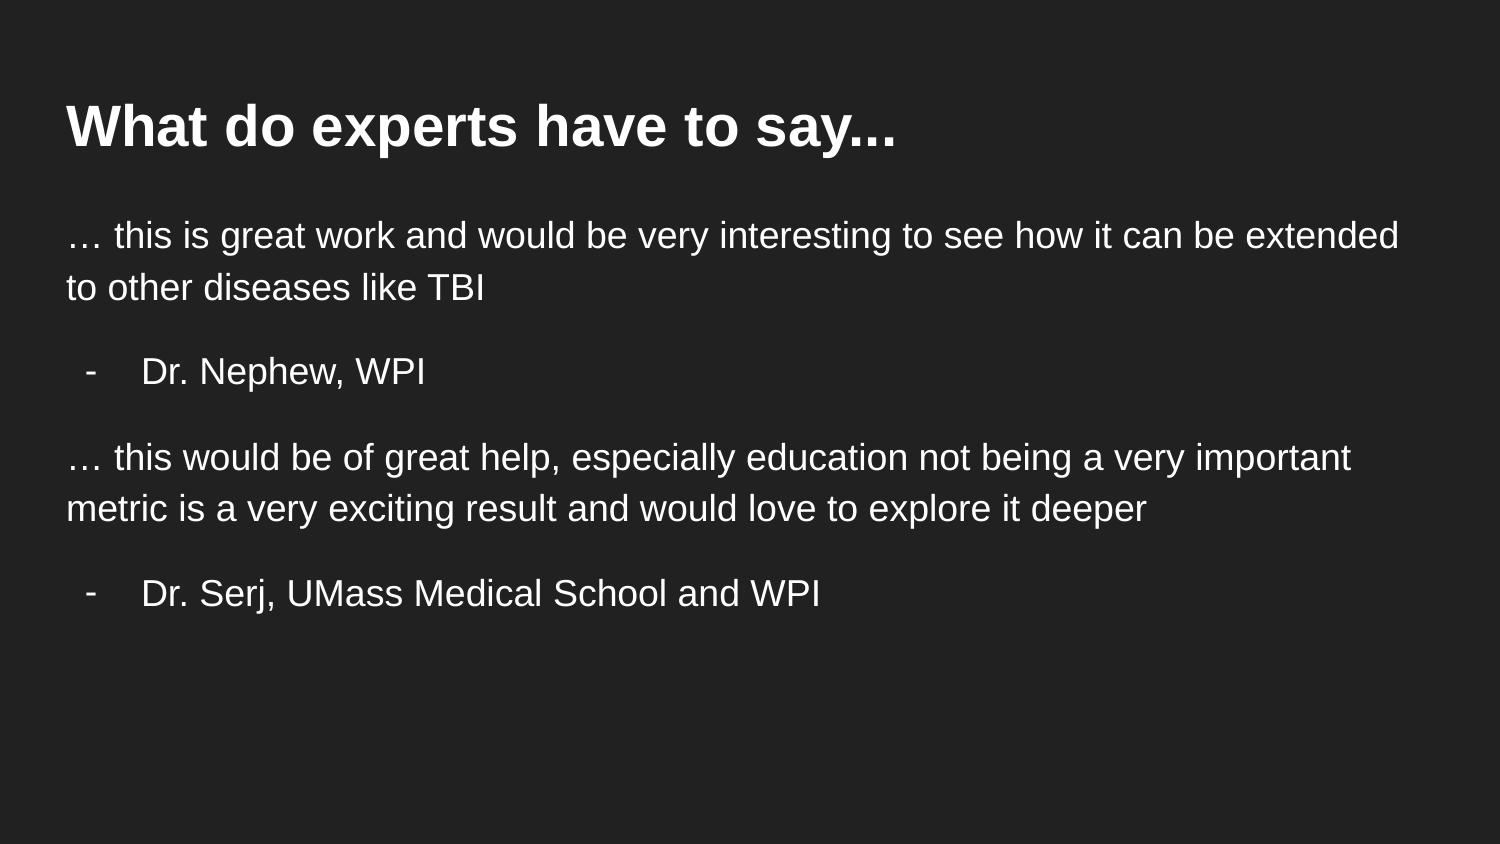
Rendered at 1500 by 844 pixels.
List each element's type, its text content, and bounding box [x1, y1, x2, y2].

title What do experts have to say... [51, 72, 1449, 167]
list … this is great work and would be very interesting to see how it can be extended to other diseases like TBI Dr. Nephew, WPI … this would be of great help, especially education not being a very important metric is a very exciting result and would love to explore it deeper Dr. Serj, UMass Medical School and WPI [51, 189, 1449, 750]
